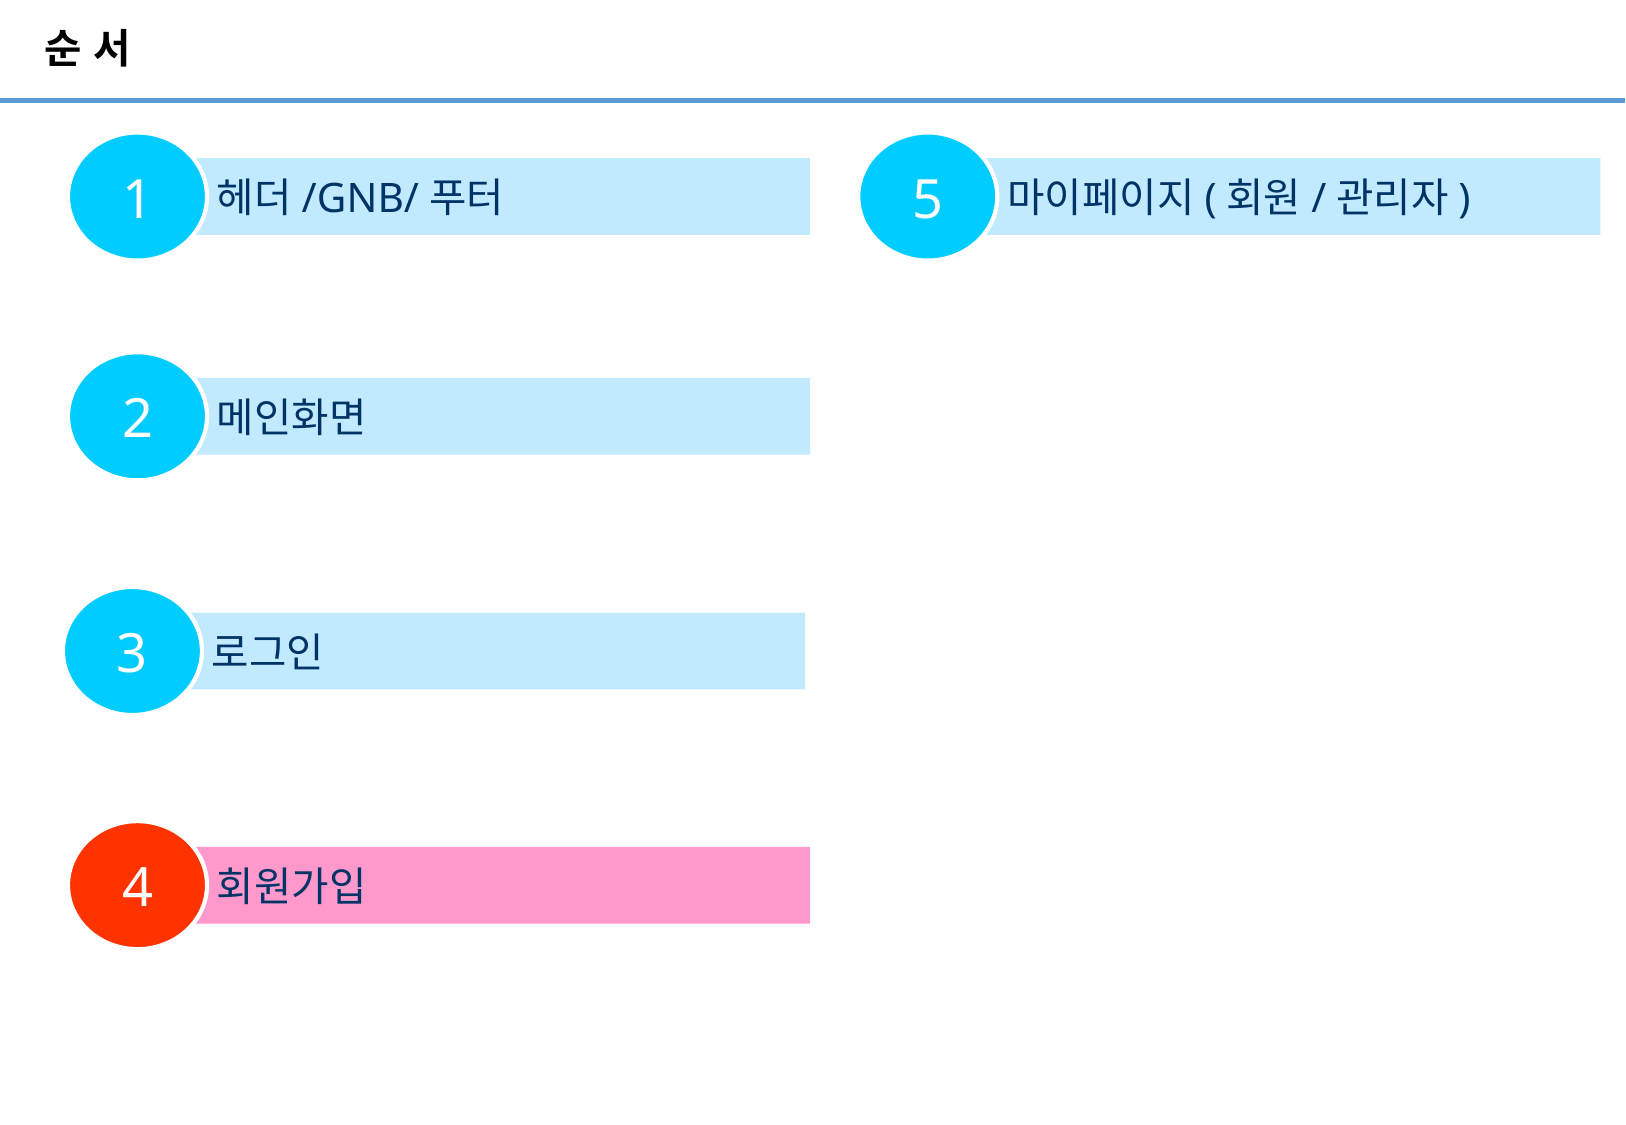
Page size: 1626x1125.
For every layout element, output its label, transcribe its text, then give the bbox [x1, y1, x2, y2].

text_box 헤더/GNB/푸터 [194, 158, 811, 235]
title 순 서 [44, 0, 1108, 102]
text_box 로그인 [189, 612, 806, 690]
text_box 1 [67, 132, 208, 261]
text_box 3 [62, 586, 202, 716]
text_box 메인화면 [194, 377, 811, 455]
text_box 2 [67, 352, 208, 481]
text_box 회원가입 [194, 846, 811, 924]
text_box 5 [858, 132, 998, 261]
text_box 마이페이지(회원/관리자) [985, 158, 1601, 235]
text_box 4 [67, 821, 208, 950]
